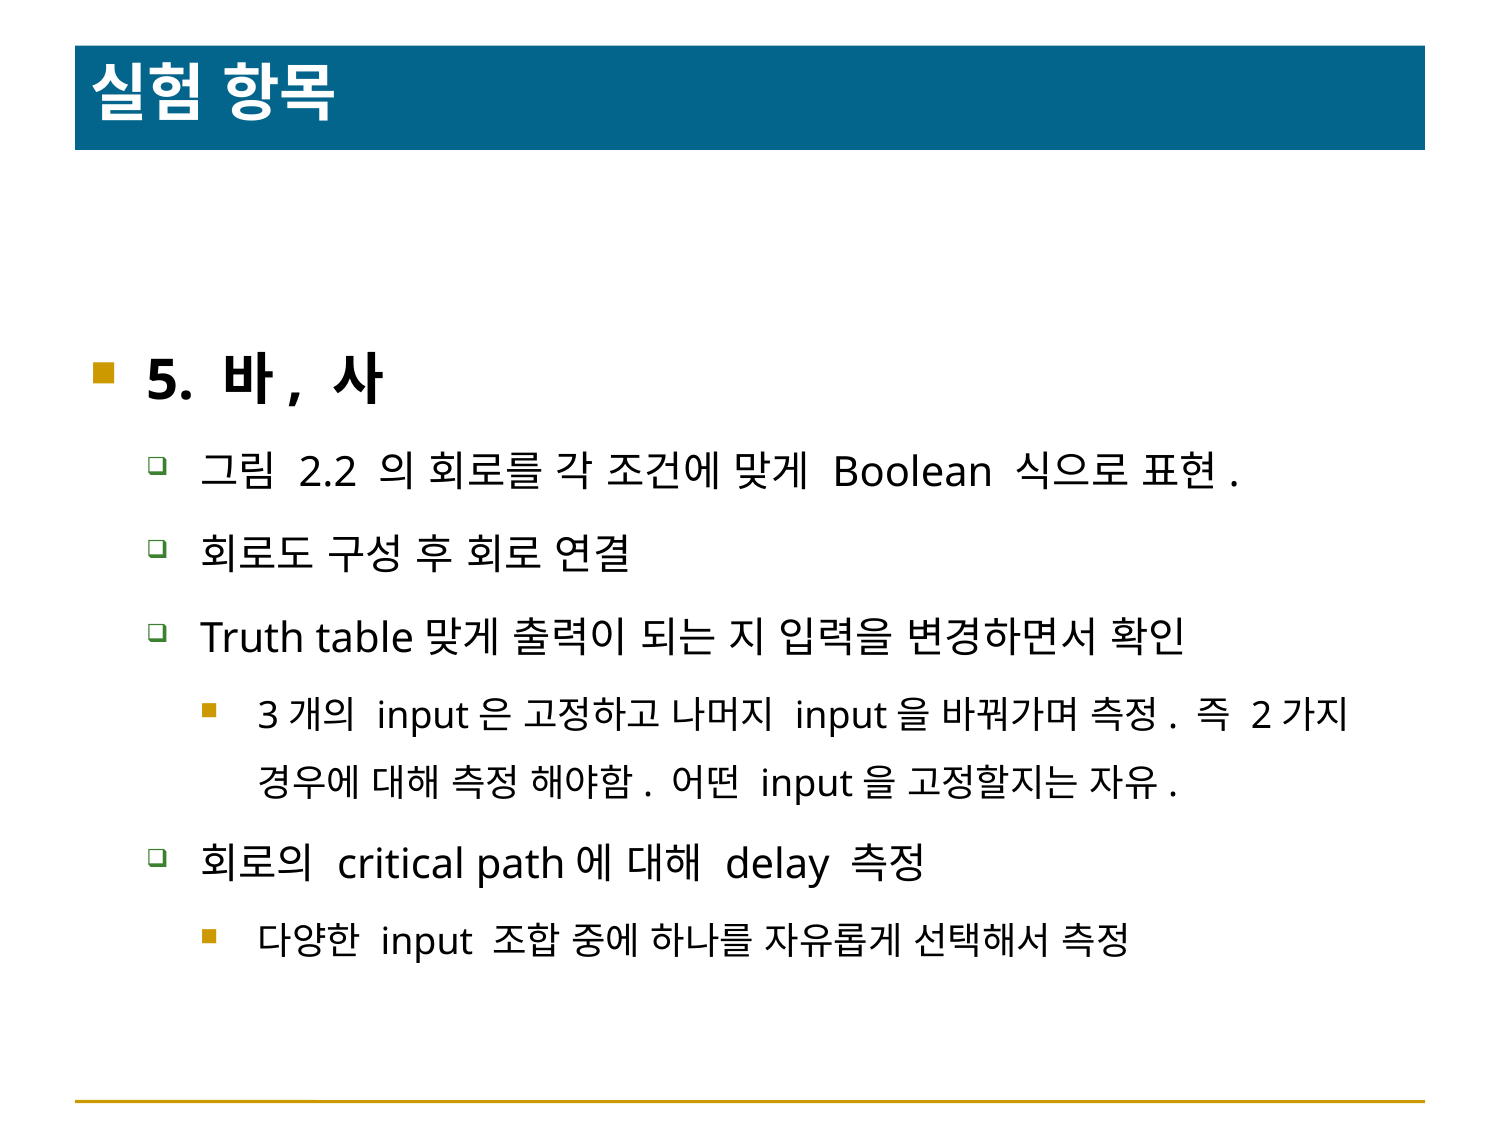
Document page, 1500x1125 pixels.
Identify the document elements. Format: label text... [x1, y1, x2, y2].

title 실험 항목 [75, 45, 1425, 150]
list 5. 바, 사 그림 2.2 의 회로를 각 조건에 맞게 Boolean 식으로 표현. 회로도 구성 후 회로 연결 Truth table맞게 출력이 되는 지 입력을 변경하면서 확인 3개의 input은 고정하고 나머지 input을 바꿔가며 측정. 즉 2가지 경우에 대해 측정 해야함. 어떤 input을 고정할지는 자유. 회로의 critical path에 대해 delay 측정 다양한 input 조합 중에 하나를 자유롭게 선택해서 측정 [75, 302, 1425, 983]
